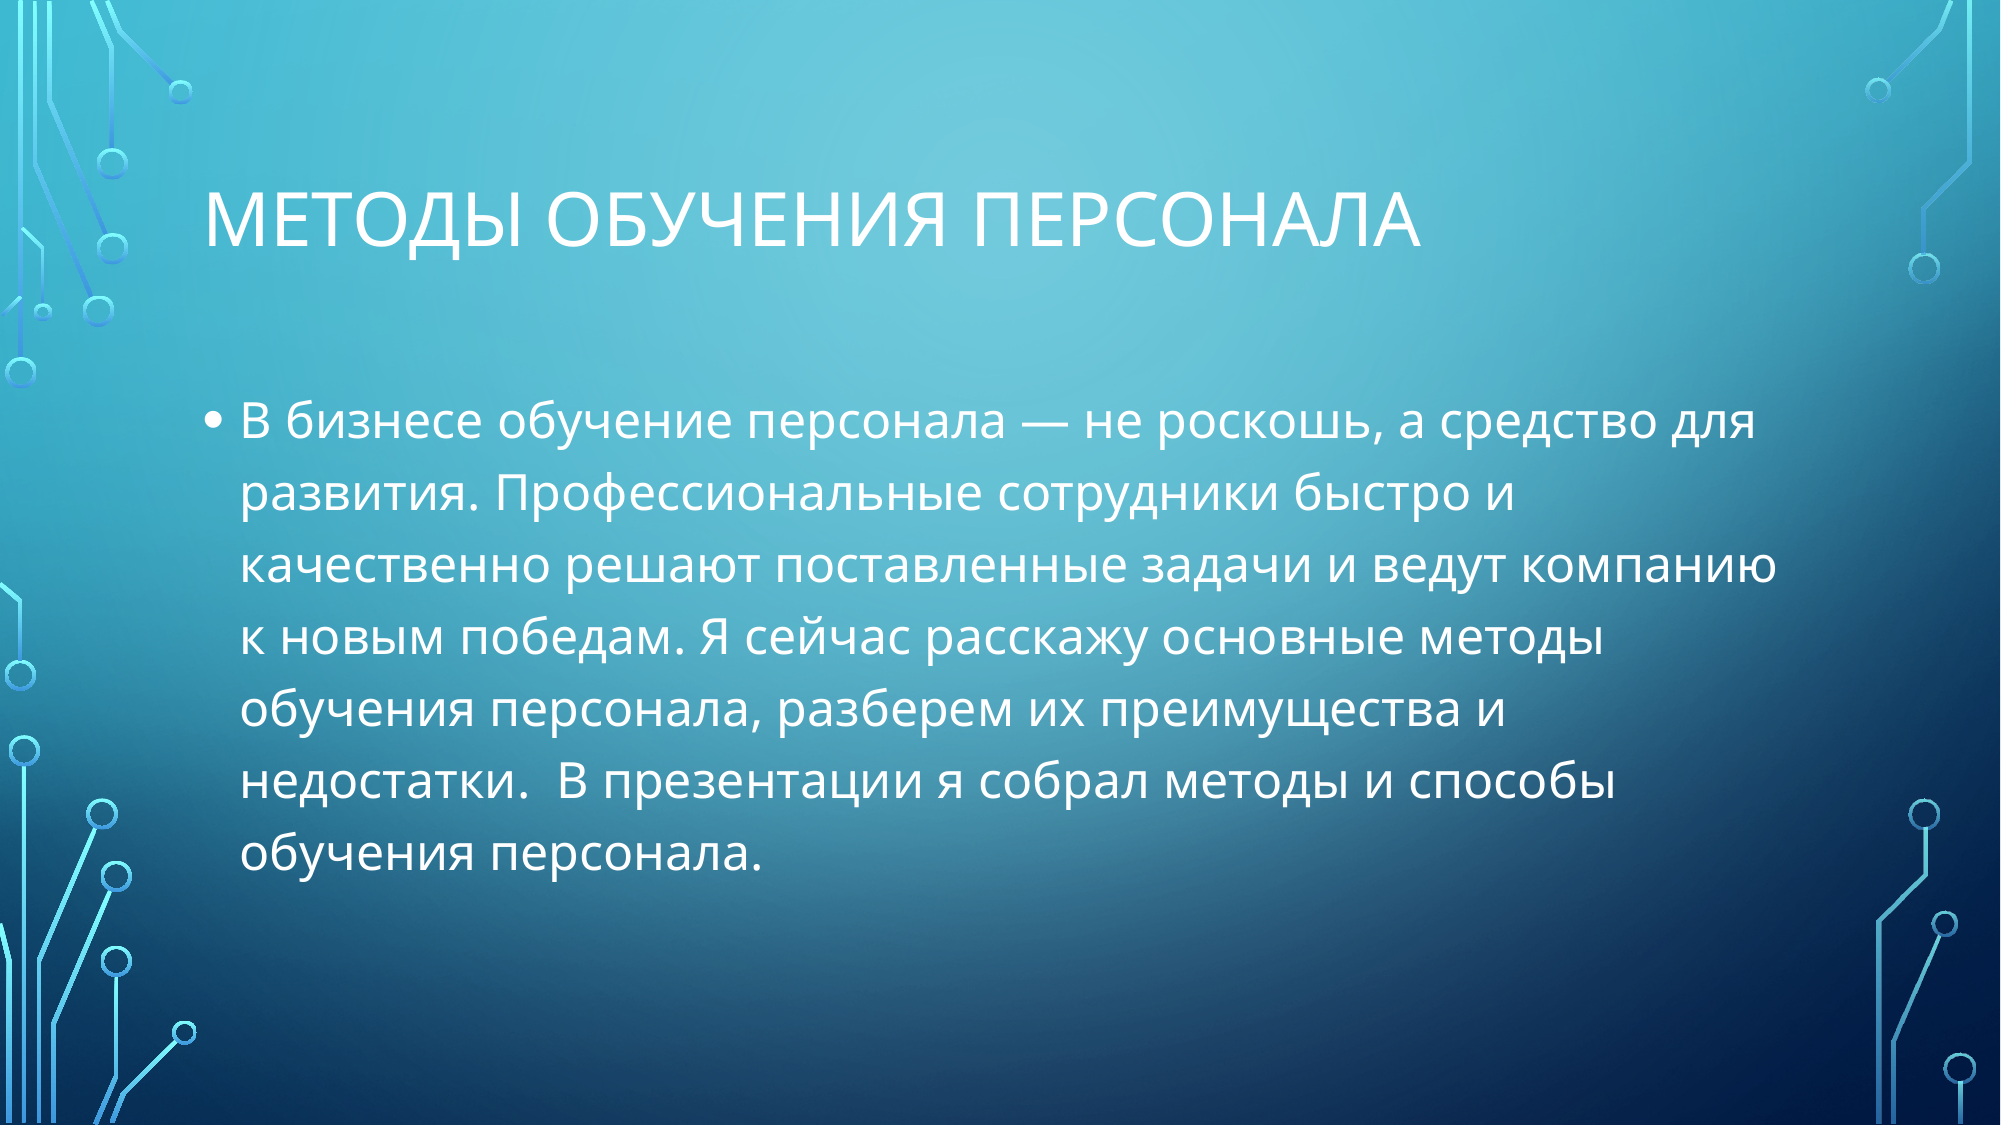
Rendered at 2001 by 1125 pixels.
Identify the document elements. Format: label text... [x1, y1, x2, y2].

list В бизнесе обучение персонала — не роскошь, а средство для развития. Профессиональные сотрудники быстро и качественно решают поставленные задачи и ведут компанию к новым победам. Я сейчас расскажу основные методы обучения персонала, разберем их преимущества и недостатки. В презентации я собрал методы и способы обучения персонала. [187, 369, 1813, 950]
title Методы обучения персонала [187, 101, 1813, 344]
